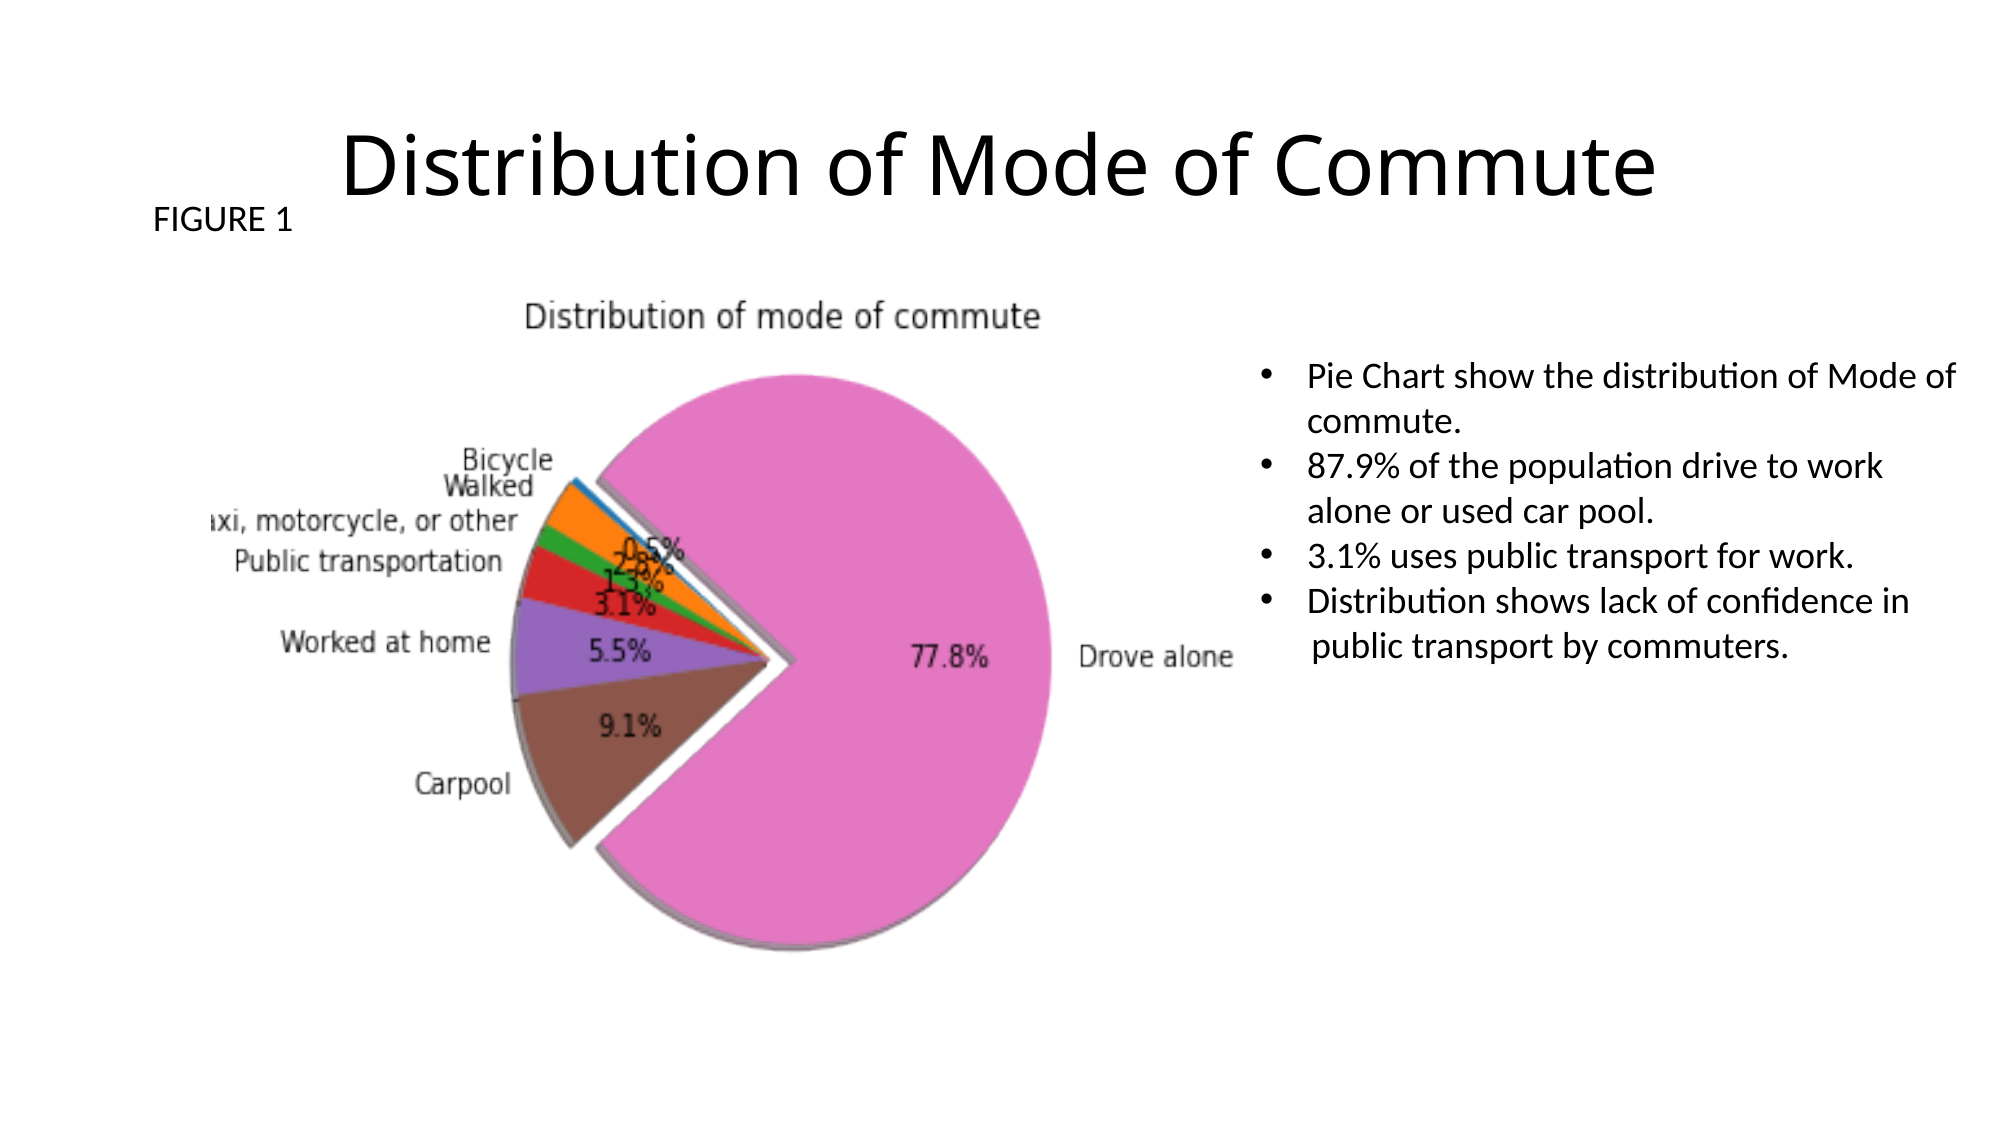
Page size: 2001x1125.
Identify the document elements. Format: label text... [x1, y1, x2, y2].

text_box Pie Chart show the distribution of Mode of commute. 87.9% of the population drive to work alone or used car pool. 3.1% uses public transport for work. Distribution shows lack of confidence in public transport by commuters. [1330, 343, 1984, 719]
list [211, 246, 1330, 1079]
text_box FIGURE 1 [138, 186, 309, 246]
title Distribution of Mode of Commute [137, 59, 1863, 278]
